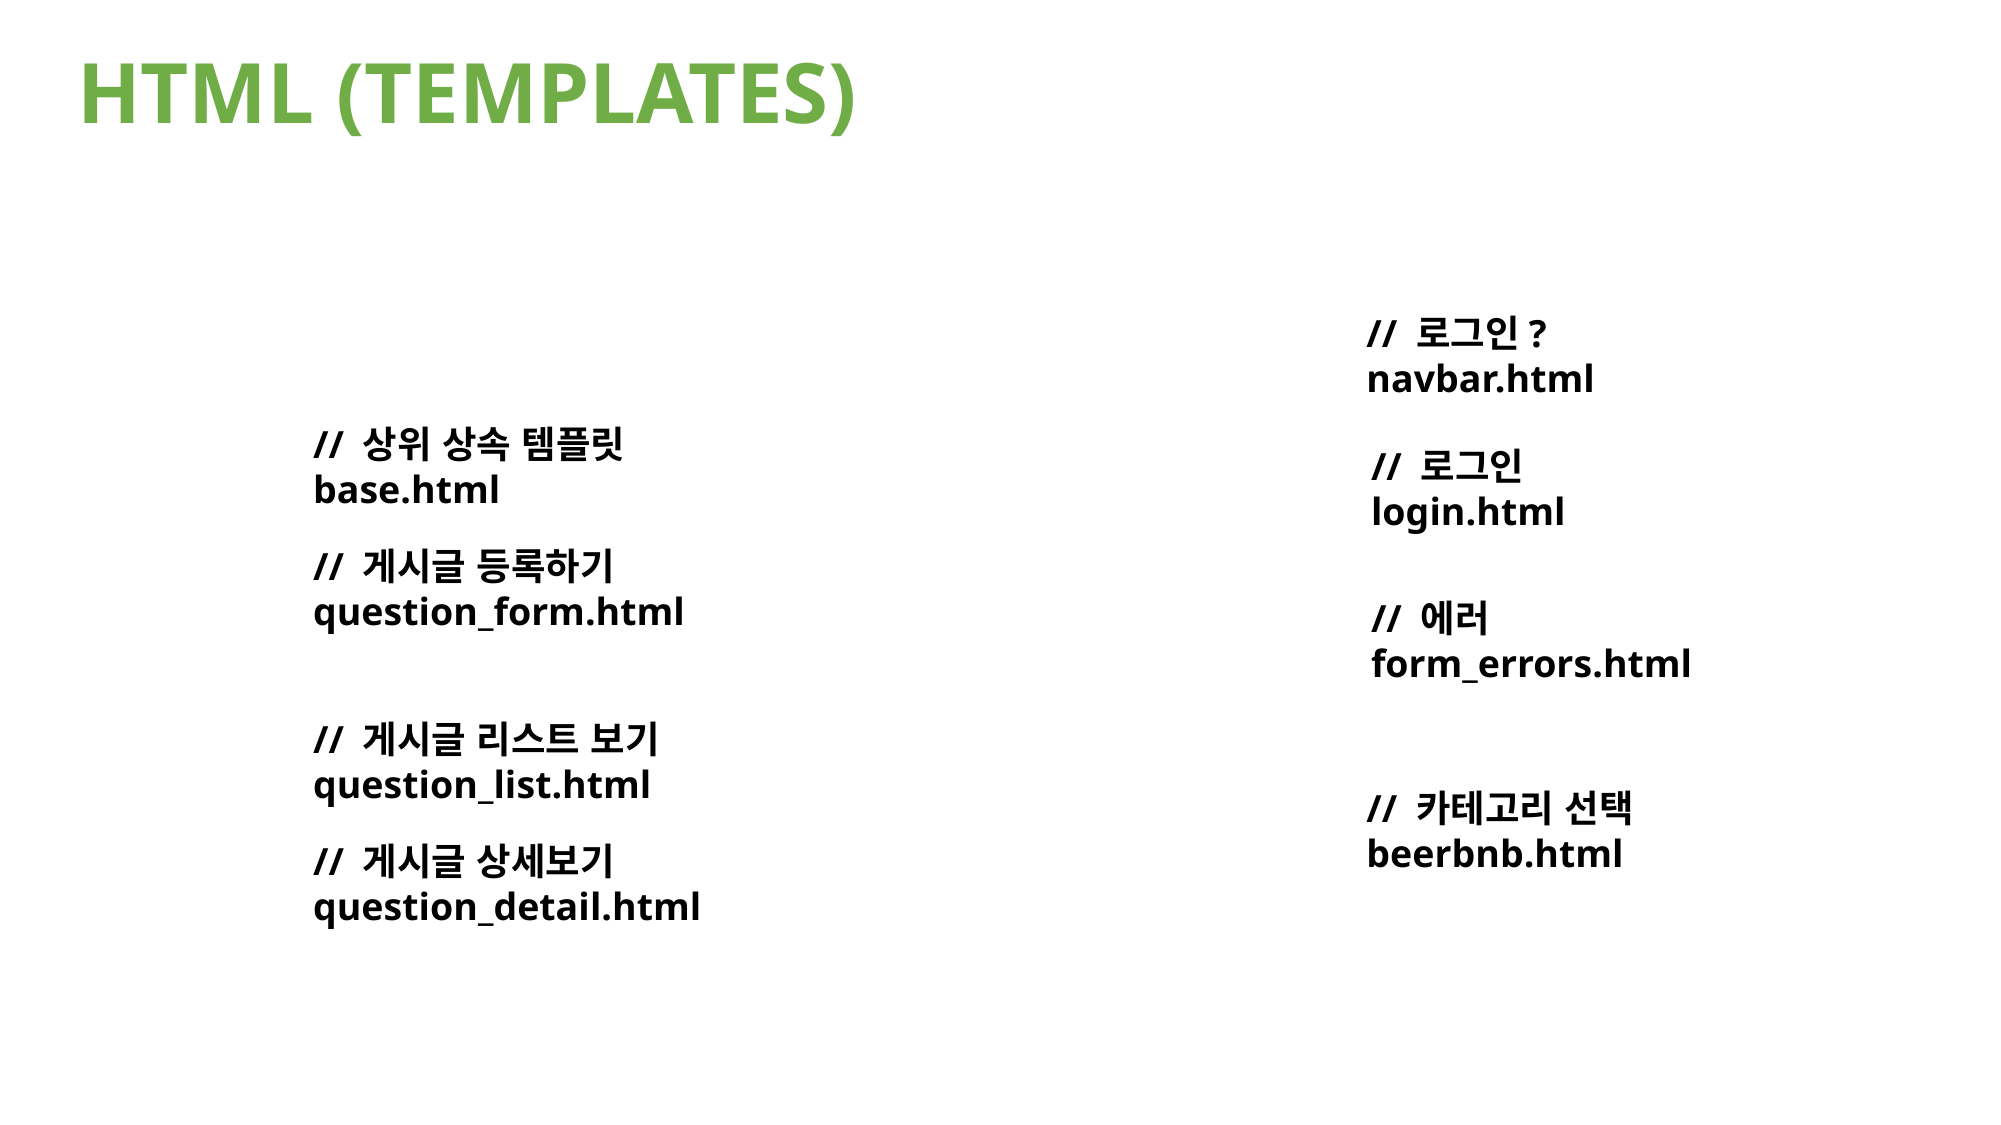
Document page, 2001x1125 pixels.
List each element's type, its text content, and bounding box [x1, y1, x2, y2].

text_box // 게시글 등록하기 question_form.html [298, 535, 1299, 640]
text_box HTML (TEMPLATES) [62, 33, 1389, 148]
text_box // 에러 form_errors.html [1356, 587, 1725, 693]
text_box // 카테고리 선택 beerbnb.html [1351, 777, 2000, 882]
text_box // 게시글 상세보기 question_detail.html [298, 830, 1299, 936]
text_box // 상위 상속 템플릿 base.html [298, 413, 1299, 519]
text_box // 로그인 login.html [1356, 435, 1609, 541]
text_box // 로그인? navbar.html [1351, 302, 2000, 407]
text_box // 게시글 리스트 보기 question_list.html [298, 708, 745, 814]
